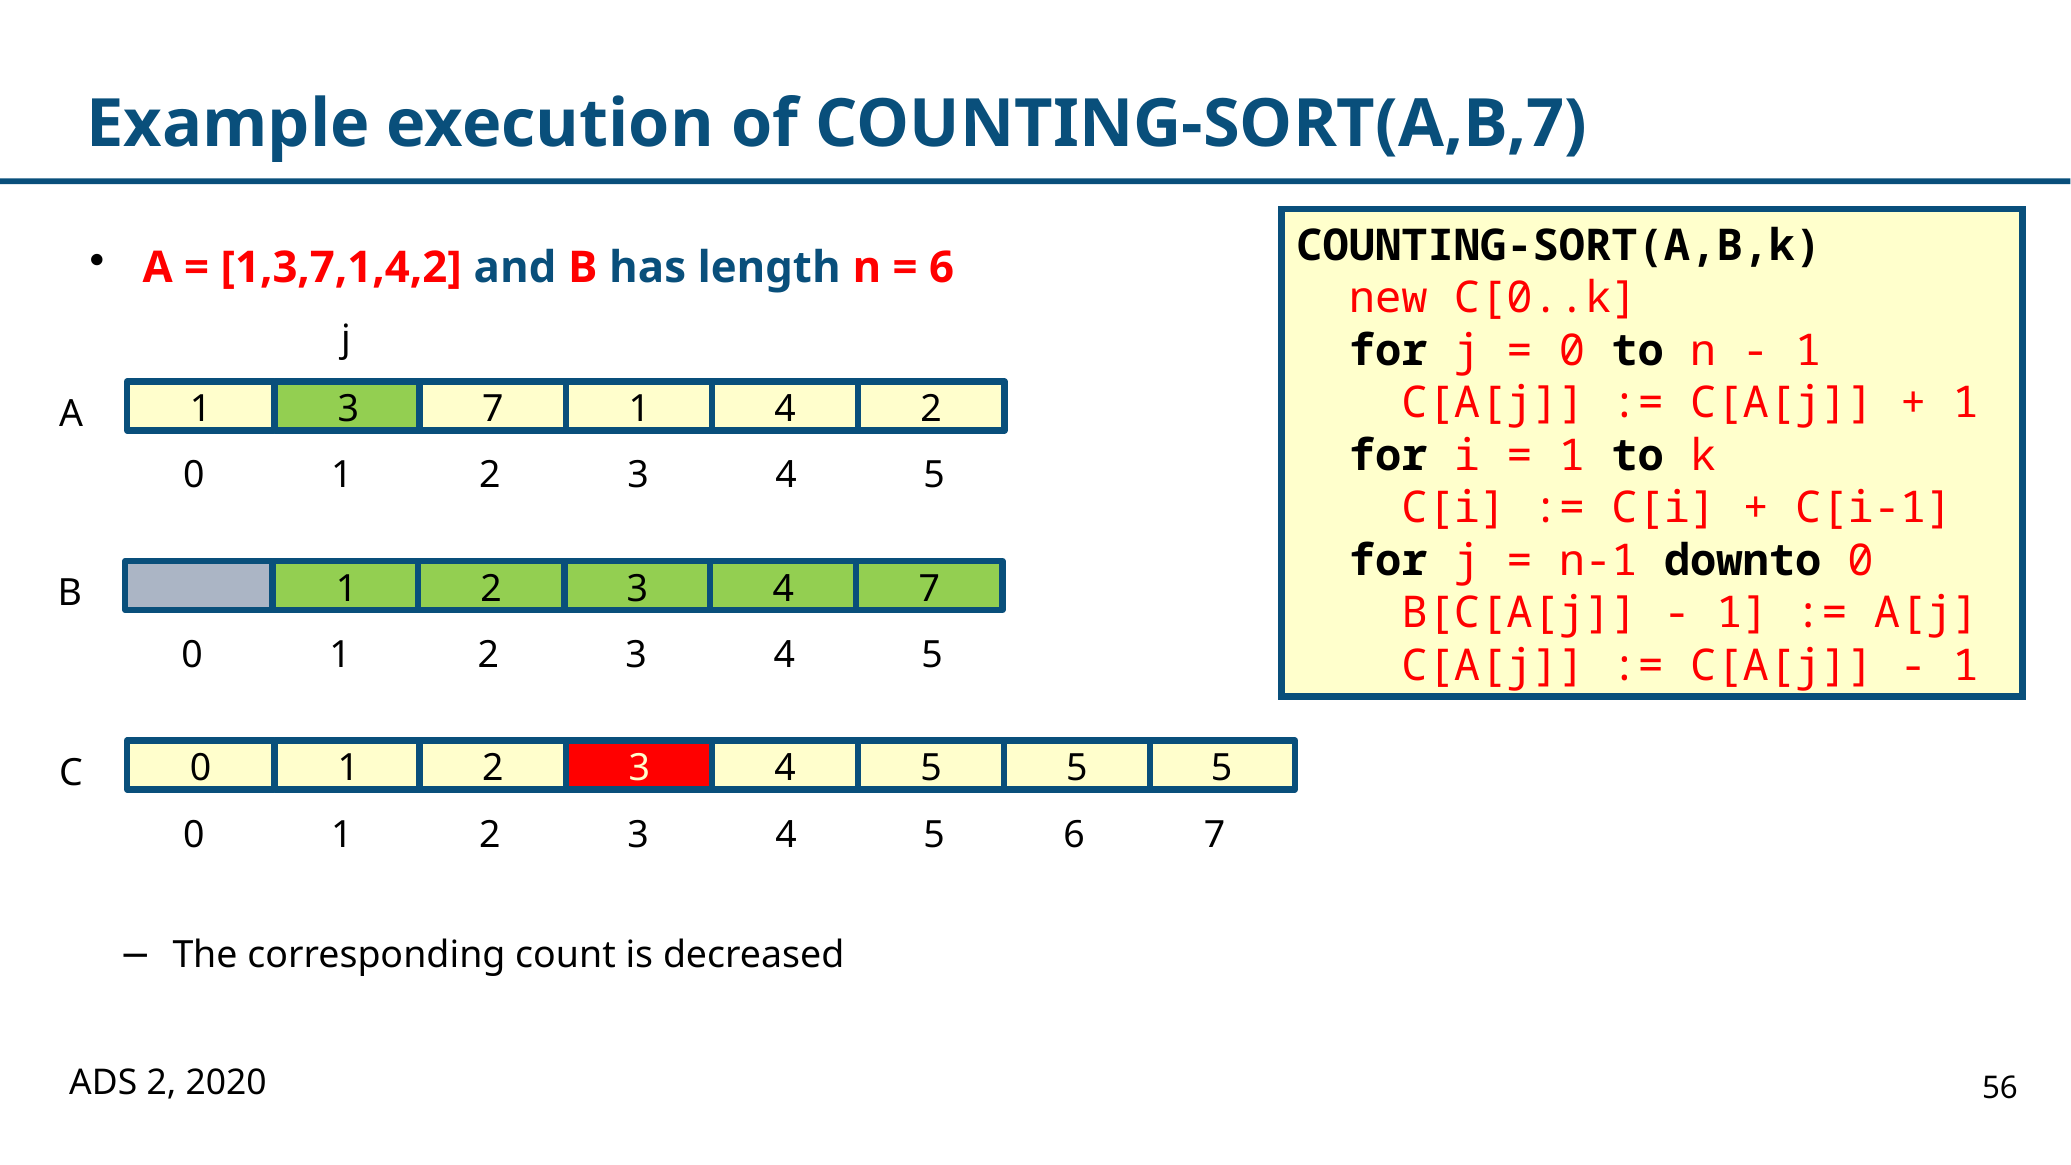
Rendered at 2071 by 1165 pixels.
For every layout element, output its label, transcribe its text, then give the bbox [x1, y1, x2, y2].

text_box j [326, 306, 367, 366]
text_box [42, 560, 1003, 684]
title Example execution of COUNTING-SORT(A,B,7) [86, 51, 1853, 186]
footer ADS 2, 2020 [53, 1058, 1363, 1139]
list A = [1,3,7,1,4,2] and B has length n = 6 The corresponding count is decreased [86, 227, 1984, 1035]
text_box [44, 381, 1005, 504]
text_box COUNTING-SORT(A,B,k) new C[0..k] for j = 0 to n - 1 C[A[j]] := C[A[j]] + 1 for i = 1 to k C[i] := C[i] + C[i-1] for j = n-1 downto 0 B[C[A[j]] - 1] := A[j] C[A[j]] := C[A[j]] - 1 [1281, 209, 2023, 697]
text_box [44, 740, 1296, 863]
slide_number 56 [1701, 1058, 2037, 1140]
